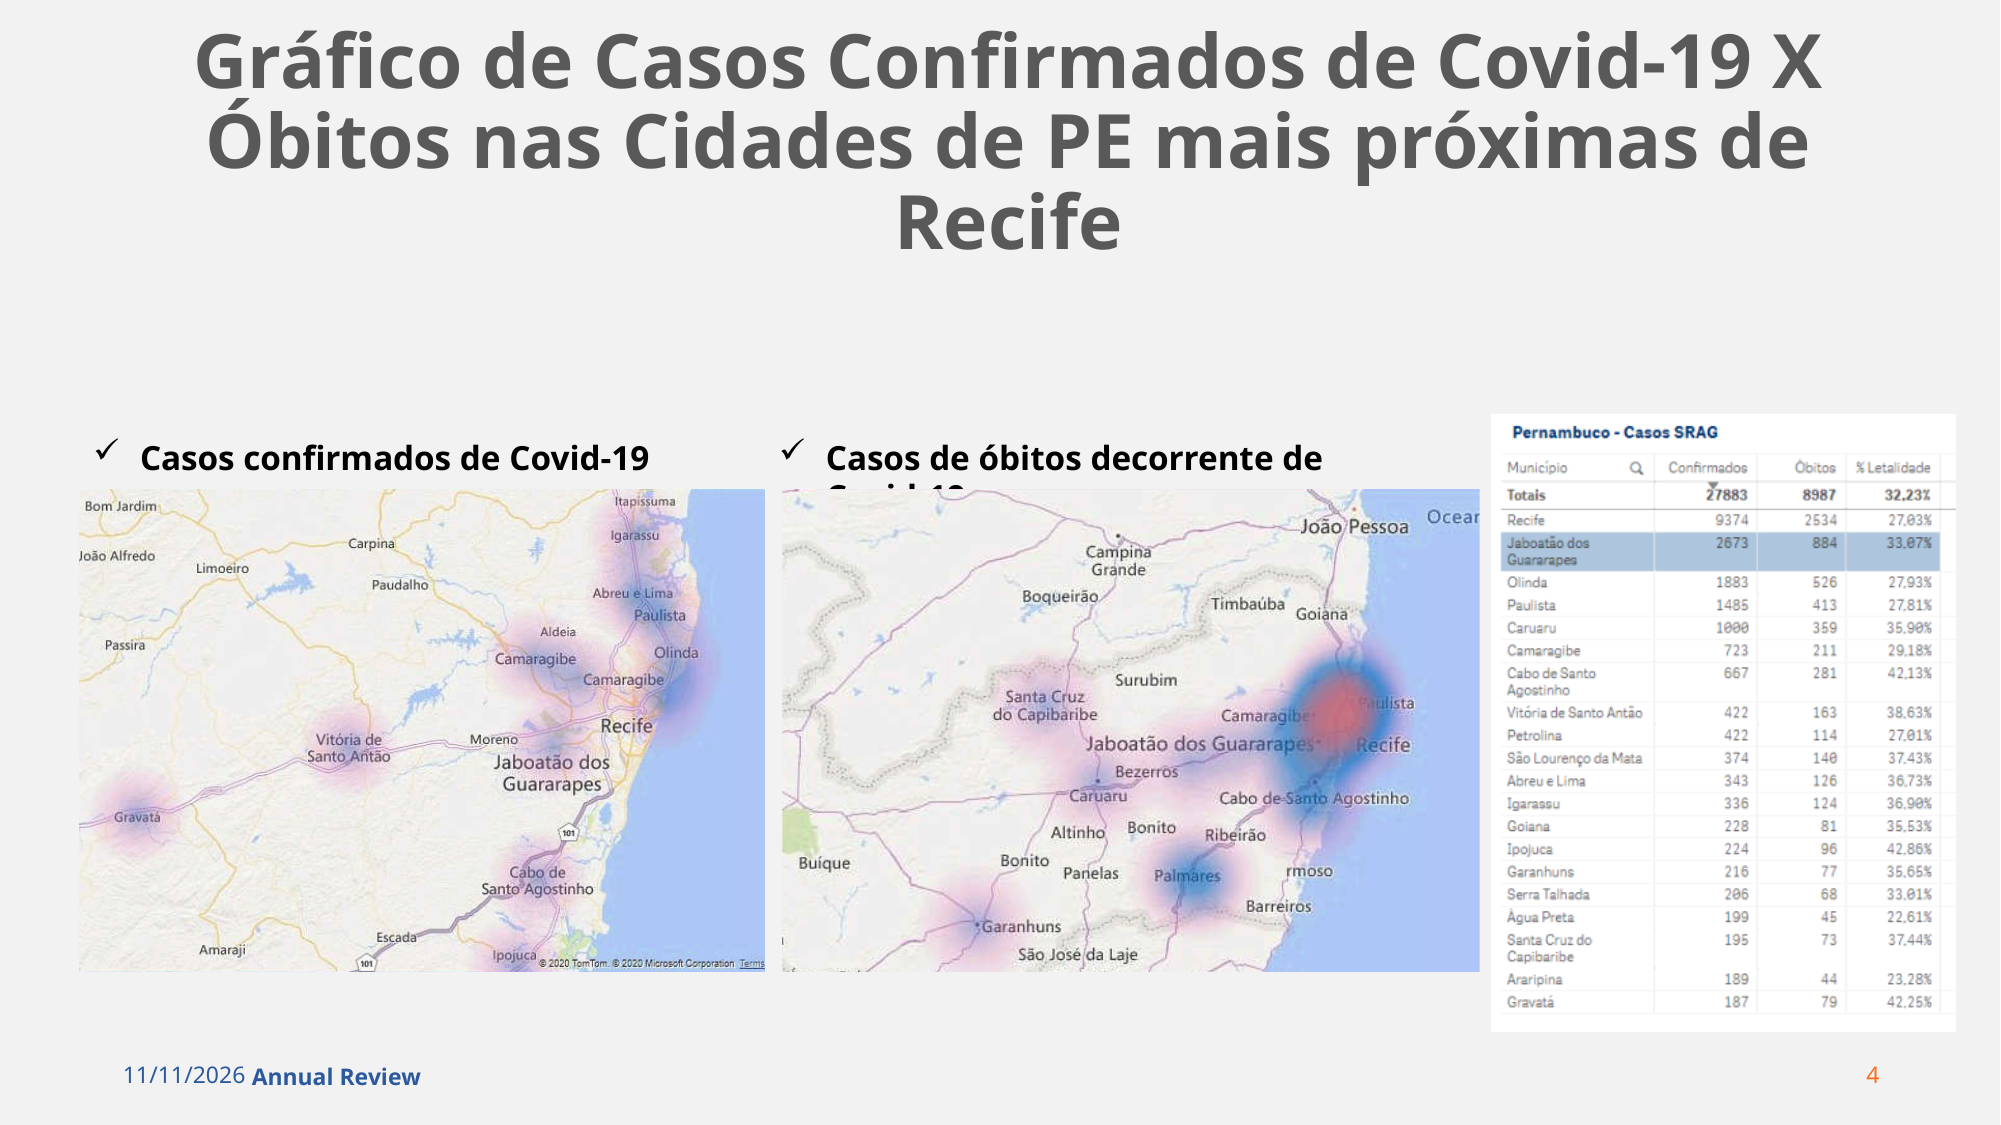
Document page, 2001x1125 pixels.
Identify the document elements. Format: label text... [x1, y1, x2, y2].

picture [79, 489, 765, 972]
title Gráfico de Casos Confirmados de Covid-19 X Óbitos nas Cidades de PE mais próximas de Recife [98, 34, 1919, 255]
text_box Casos de óbitos decorrente de Covid-19 [764, 429, 1432, 524]
text_box Casos confirmados de Covid-19 [78, 429, 746, 484]
picture [782, 489, 1480, 972]
picture [1491, 414, 1956, 1032]
